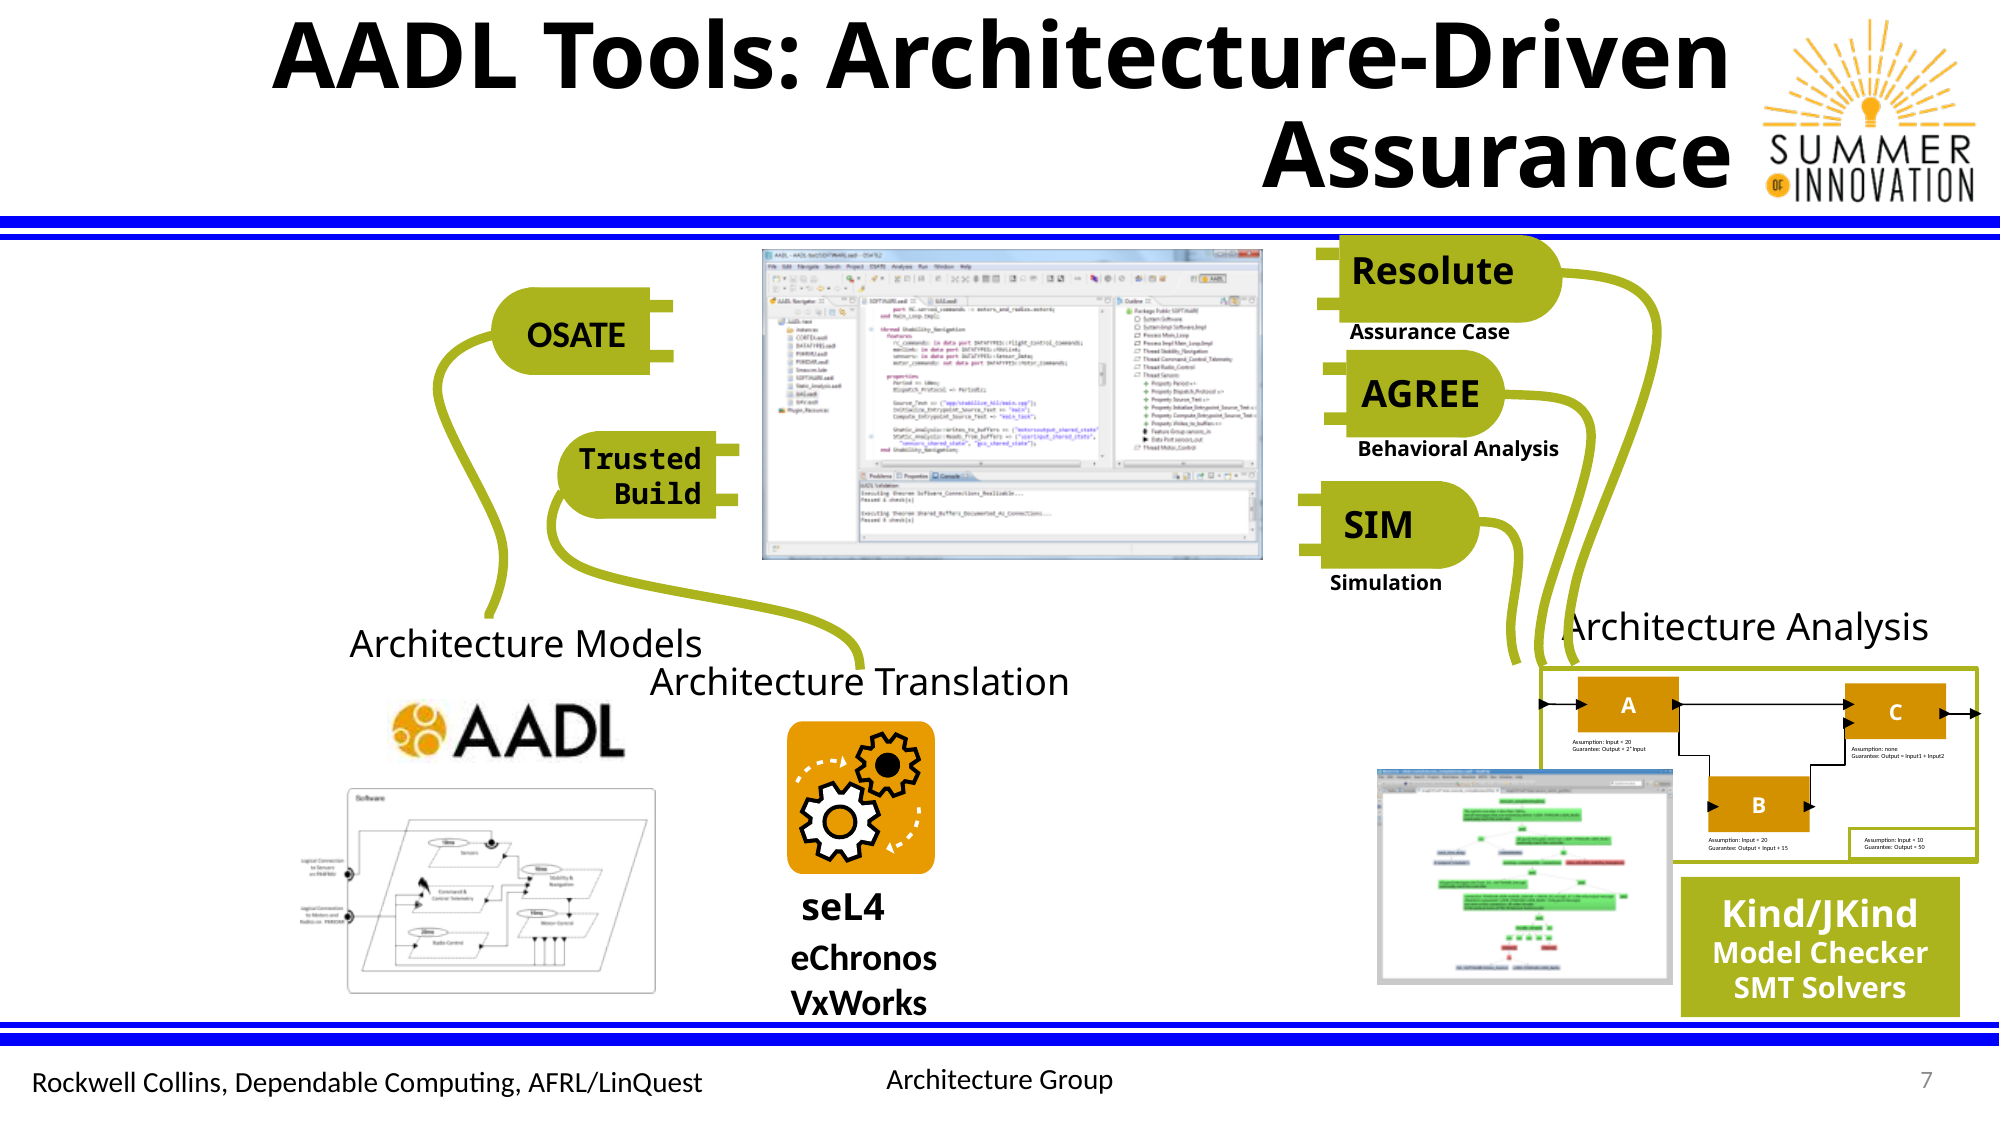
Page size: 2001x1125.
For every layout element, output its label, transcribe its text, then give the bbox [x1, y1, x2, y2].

picture [1753, 5, 1993, 230]
footer Architecture Group [662, 1053, 1338, 1104]
picture [762, 249, 1263, 560]
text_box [1297, 481, 1519, 664]
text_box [300, 287, 691, 994]
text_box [1377, 595, 1977, 986]
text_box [1322, 349, 1592, 666]
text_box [551, 431, 1050, 1032]
text_box Kind/JKind Model Checker SMT Solvers [1680, 986, 1960, 1018]
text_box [1315, 235, 1658, 664]
text_box Rockwell Collins, Dependable Computing, AFRL/LinQuest [16, 1056, 761, 1107]
title AADL Tools: Architecture-Driven Assurance [34, 11, 1750, 205]
